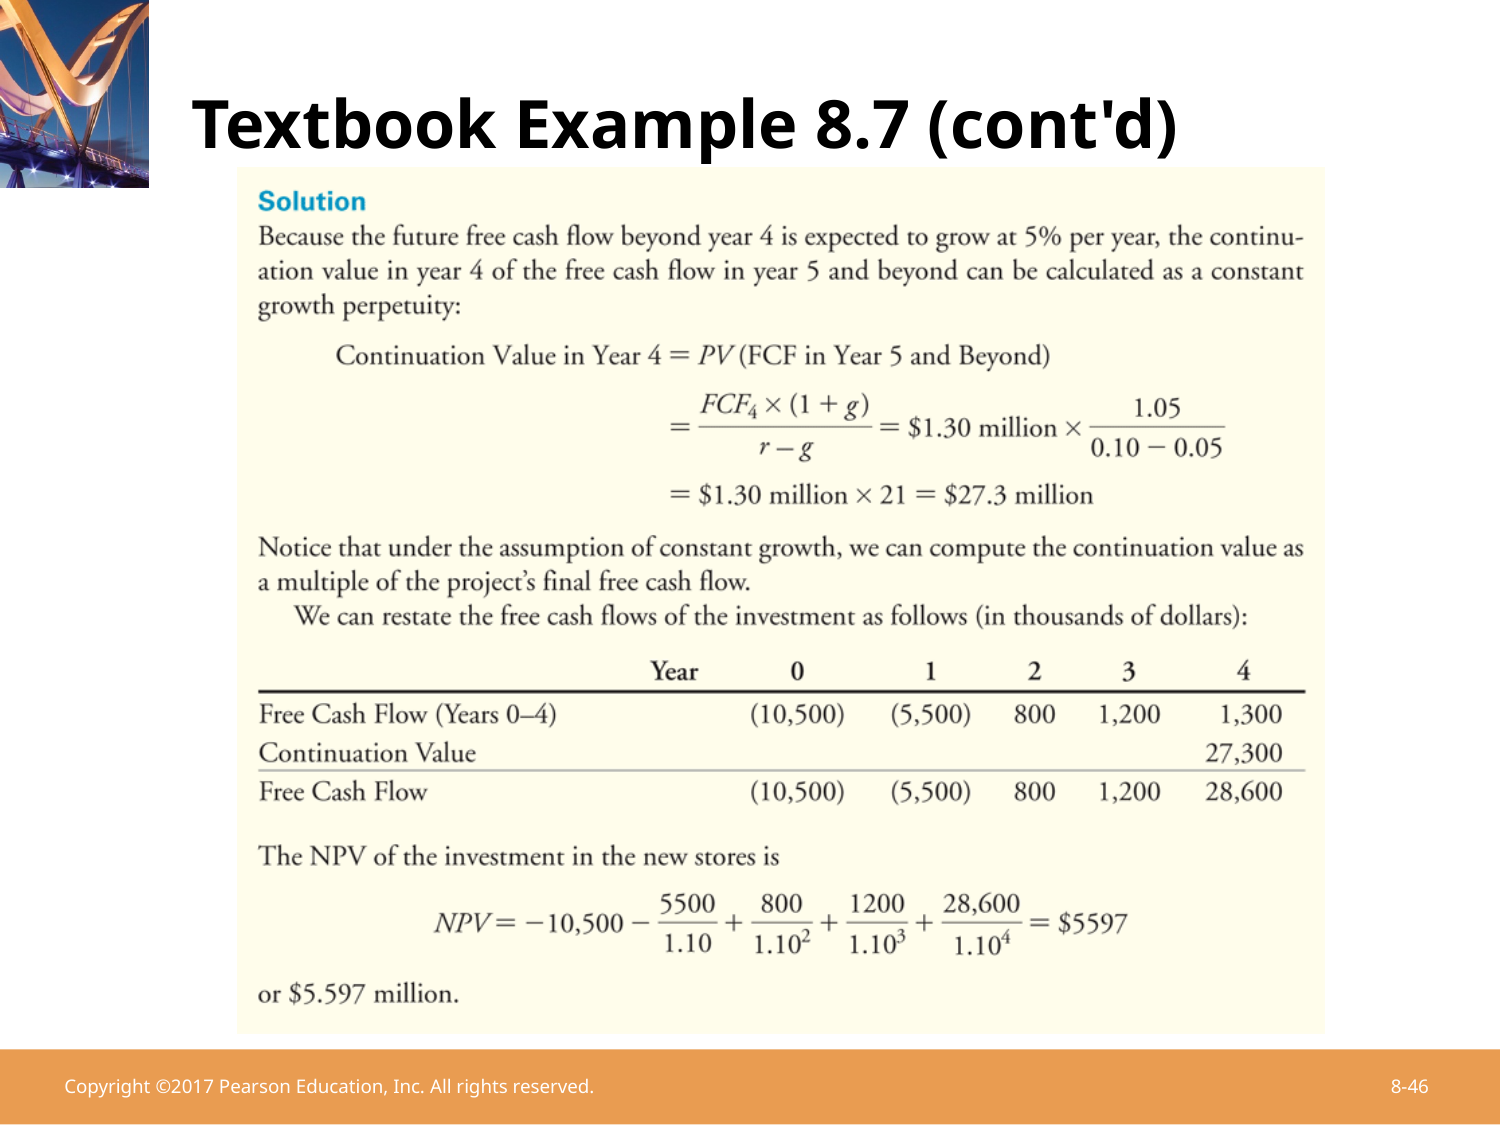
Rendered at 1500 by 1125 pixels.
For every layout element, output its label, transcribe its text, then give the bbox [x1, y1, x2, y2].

title Textbook Example 8.7 (cont'd) [191, 27, 1455, 216]
picture [0, 0, 149, 188]
picture [237, 167, 1325, 1034]
